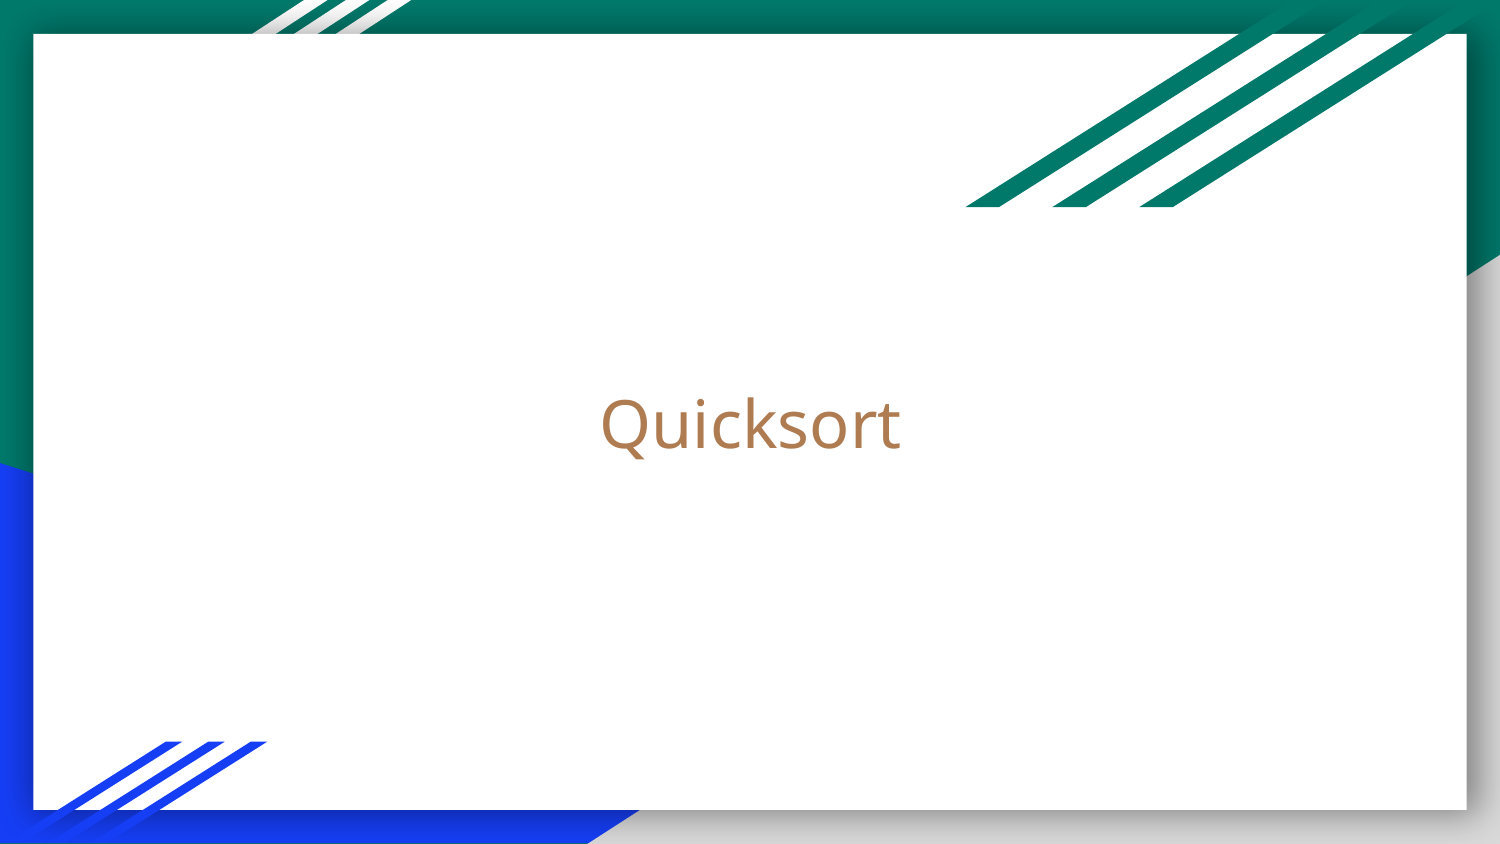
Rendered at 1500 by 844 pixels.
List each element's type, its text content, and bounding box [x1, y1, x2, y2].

title Quicksort [228, 213, 1274, 630]
